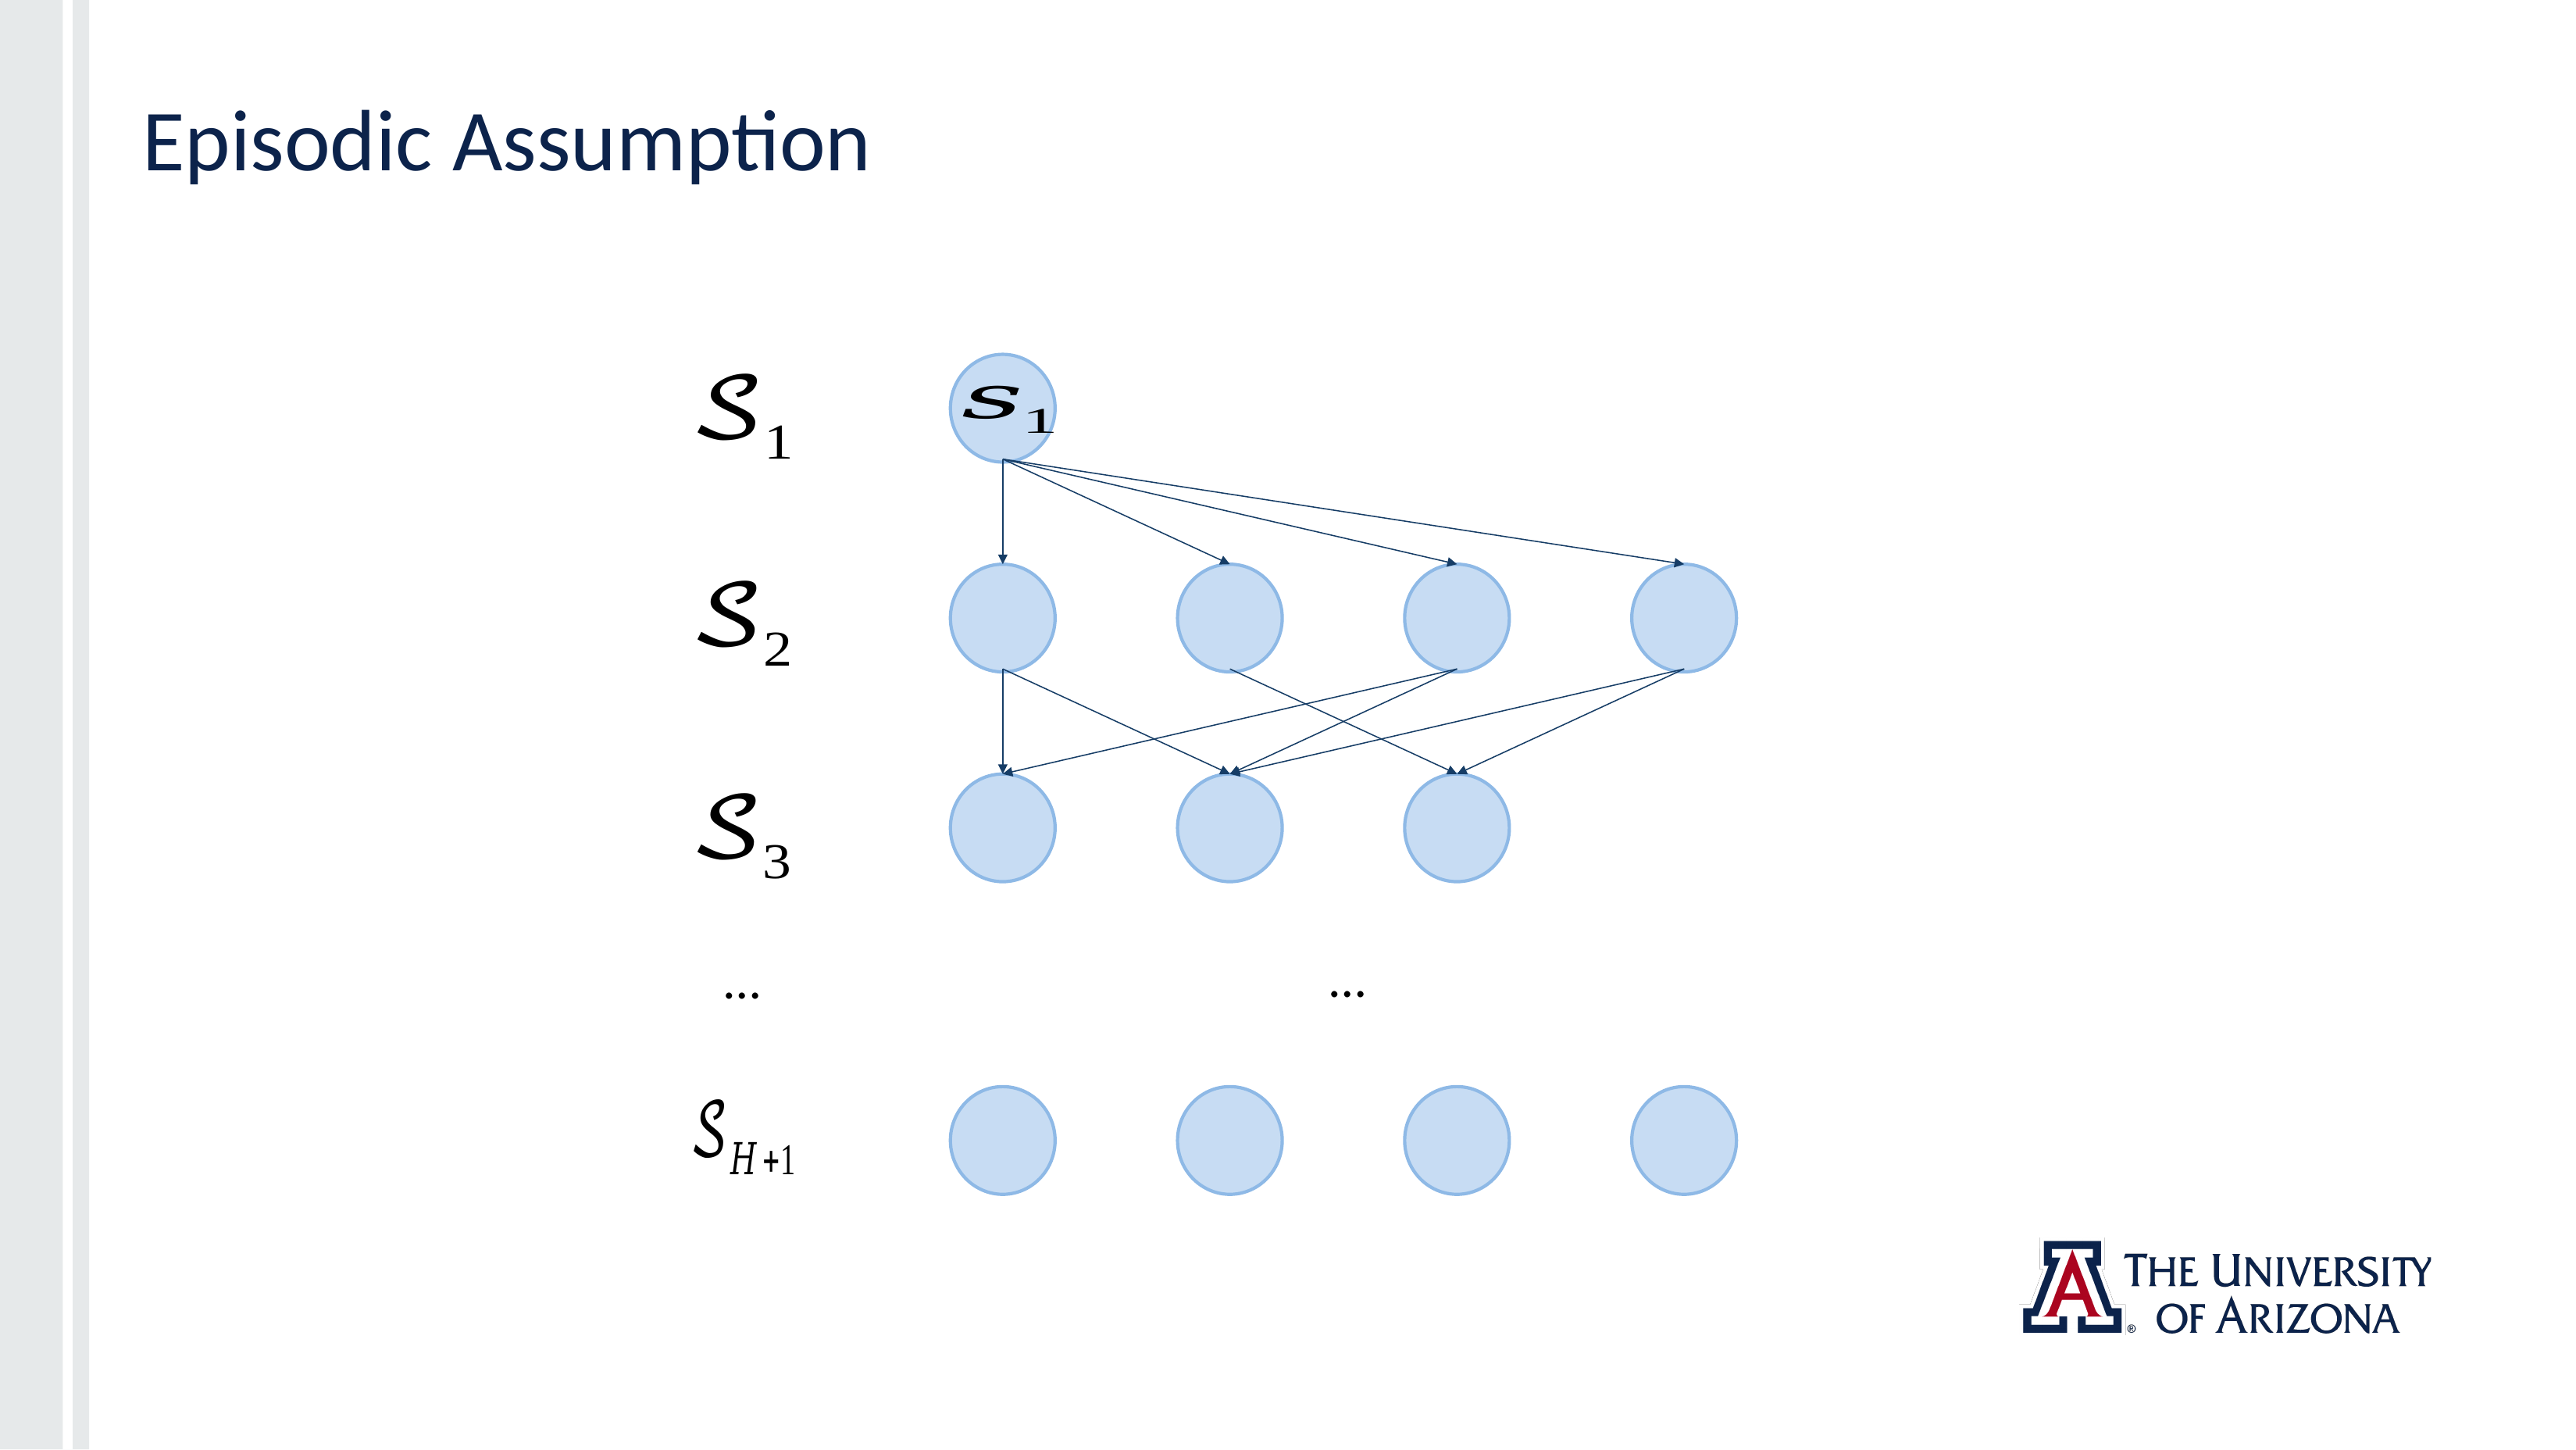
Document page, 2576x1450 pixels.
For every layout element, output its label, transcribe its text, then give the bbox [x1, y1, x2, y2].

text_box [1403, 571, 1511, 670]
title Episodic Assumption [130, 77, 2446, 195]
text_box [1630, 1084, 1739, 1196]
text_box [1229, 671, 1685, 774]
text_box [1176, 781, 1284, 884]
text_box [948, 772, 1057, 884]
text_box [948, 352, 1057, 464]
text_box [1002, 462, 1685, 565]
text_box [1002, 671, 1228, 774]
text_box [1176, 572, 1284, 670]
text_box [1403, 1084, 1511, 1196]
text_box [1630, 562, 1739, 674]
picture [2019, 1238, 2432, 1335]
text_box [948, 1084, 1057, 1196]
text_box [948, 562, 1057, 673]
text_box … [690, 937, 795, 1016]
text_box … [1295, 934, 1400, 1013]
text_box [1403, 781, 1511, 884]
text_box [1176, 1084, 1284, 1196]
